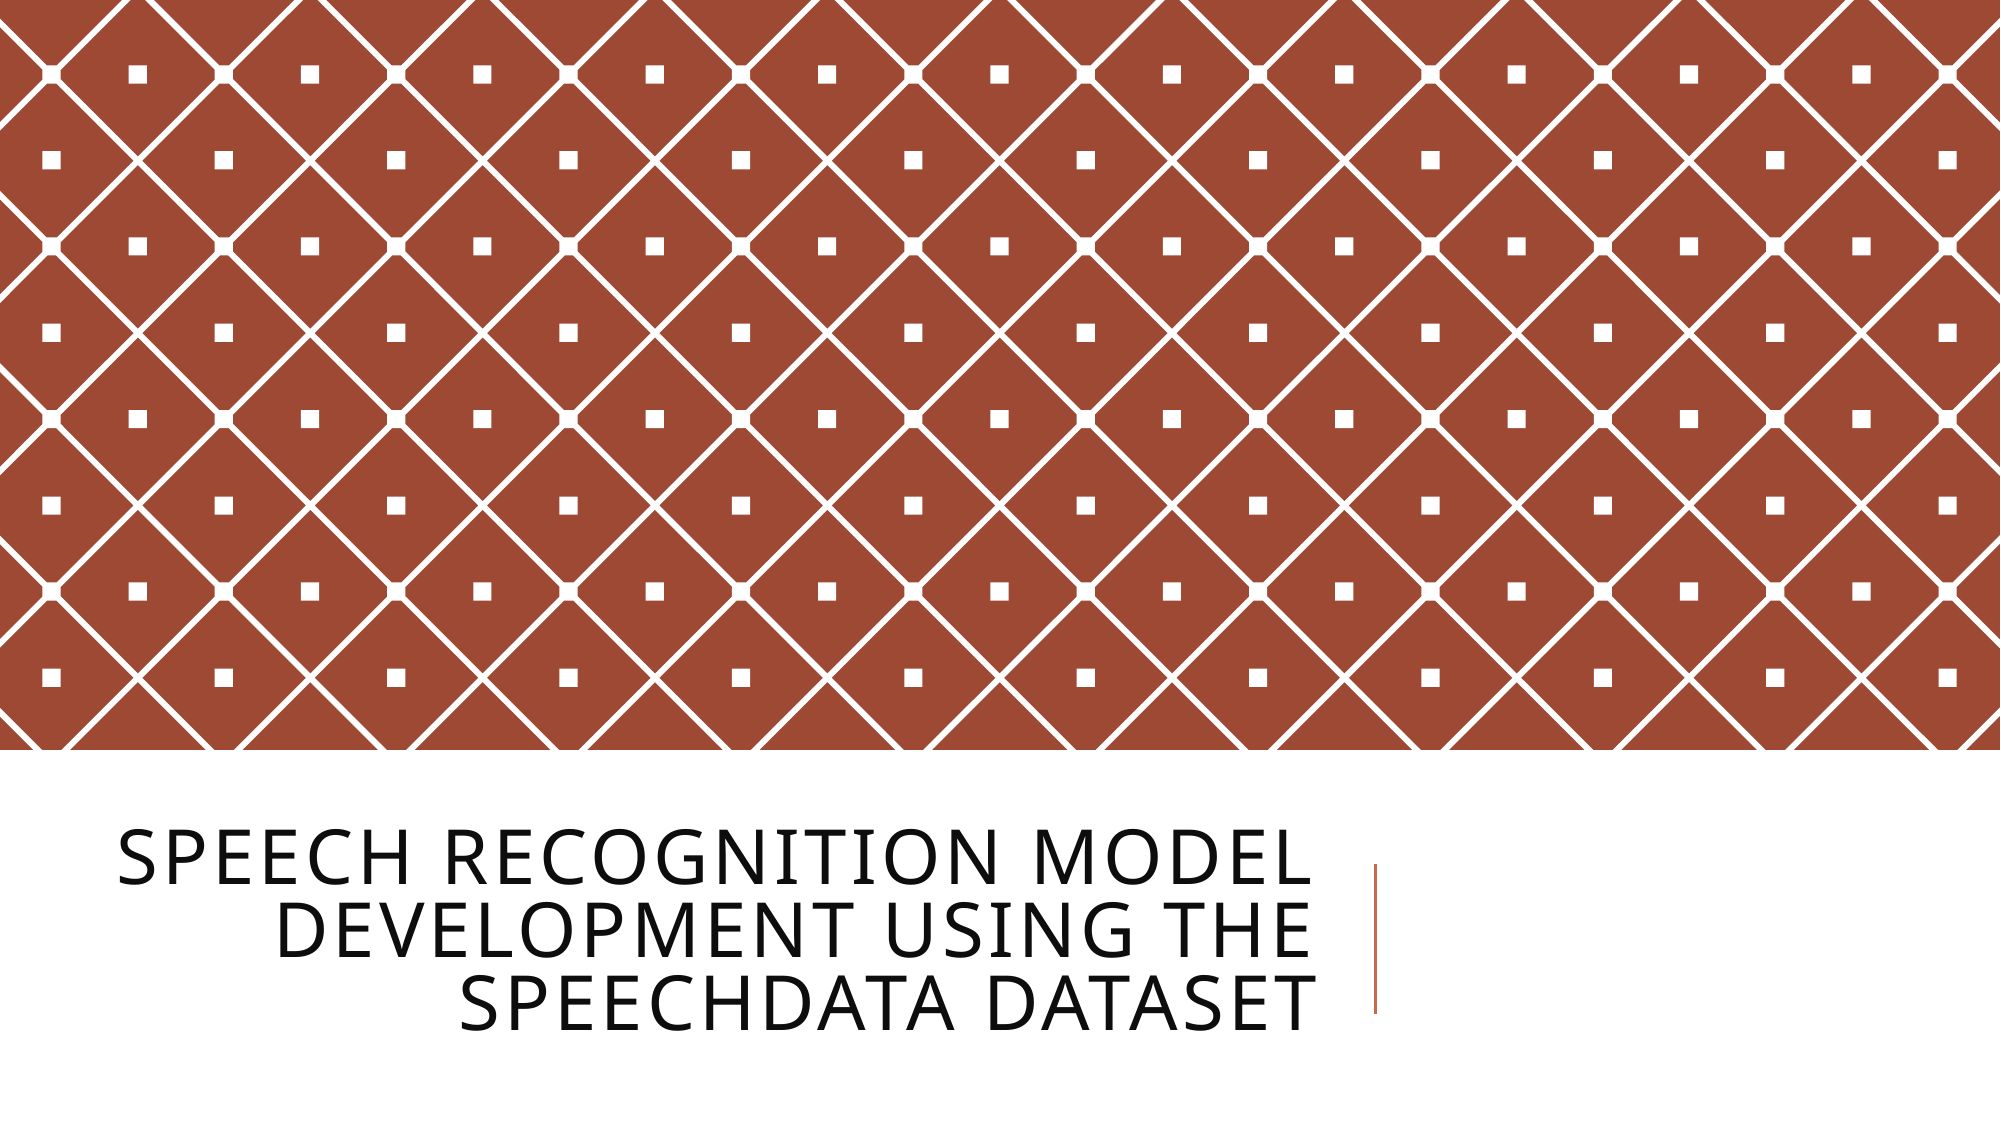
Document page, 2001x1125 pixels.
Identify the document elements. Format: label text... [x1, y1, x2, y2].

title SPEECH RECOGNITION MODEL DEVELOPMENT USING THE SPEECHDATA DATASET [78, 795, 1333, 1076]
